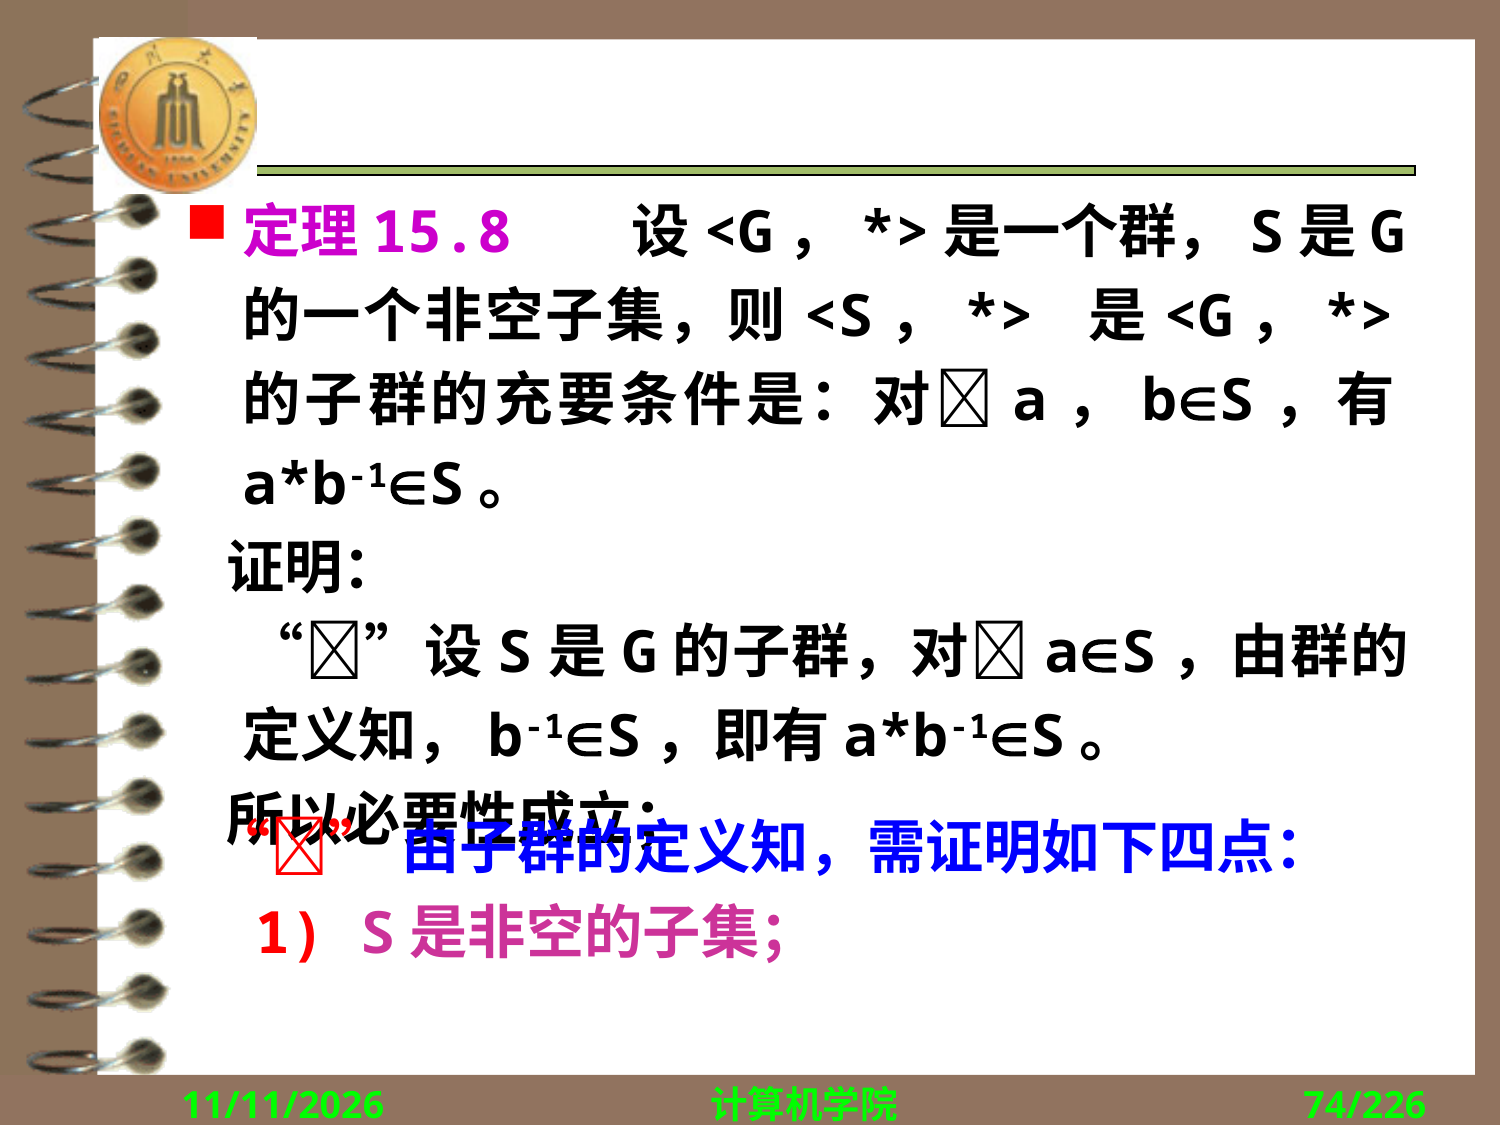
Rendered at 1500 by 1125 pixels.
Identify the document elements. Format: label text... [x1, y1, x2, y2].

slide_number 74/226 [1128, 1073, 1442, 1100]
list “”由子群的定义知，需证明如下四点： 1) S是非空的子集； [171, 789, 1459, 973]
picture [0, 0, 257, 1075]
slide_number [166, 1073, 479, 1100]
text_box 定理15.8 设<G，*>是一个群，S是G的一个非空子集，则<S，*> 是<G，*>的子群的充要条件是：对a，bS，有a*b-1S。 证明： “”设S是G的子群，对aS，由群的定义知，b-1S，即有a*b-1S。 所以必要性成立； [171, 172, 1424, 789]
footer 计算机学院 [479, 1073, 1128, 1100]
